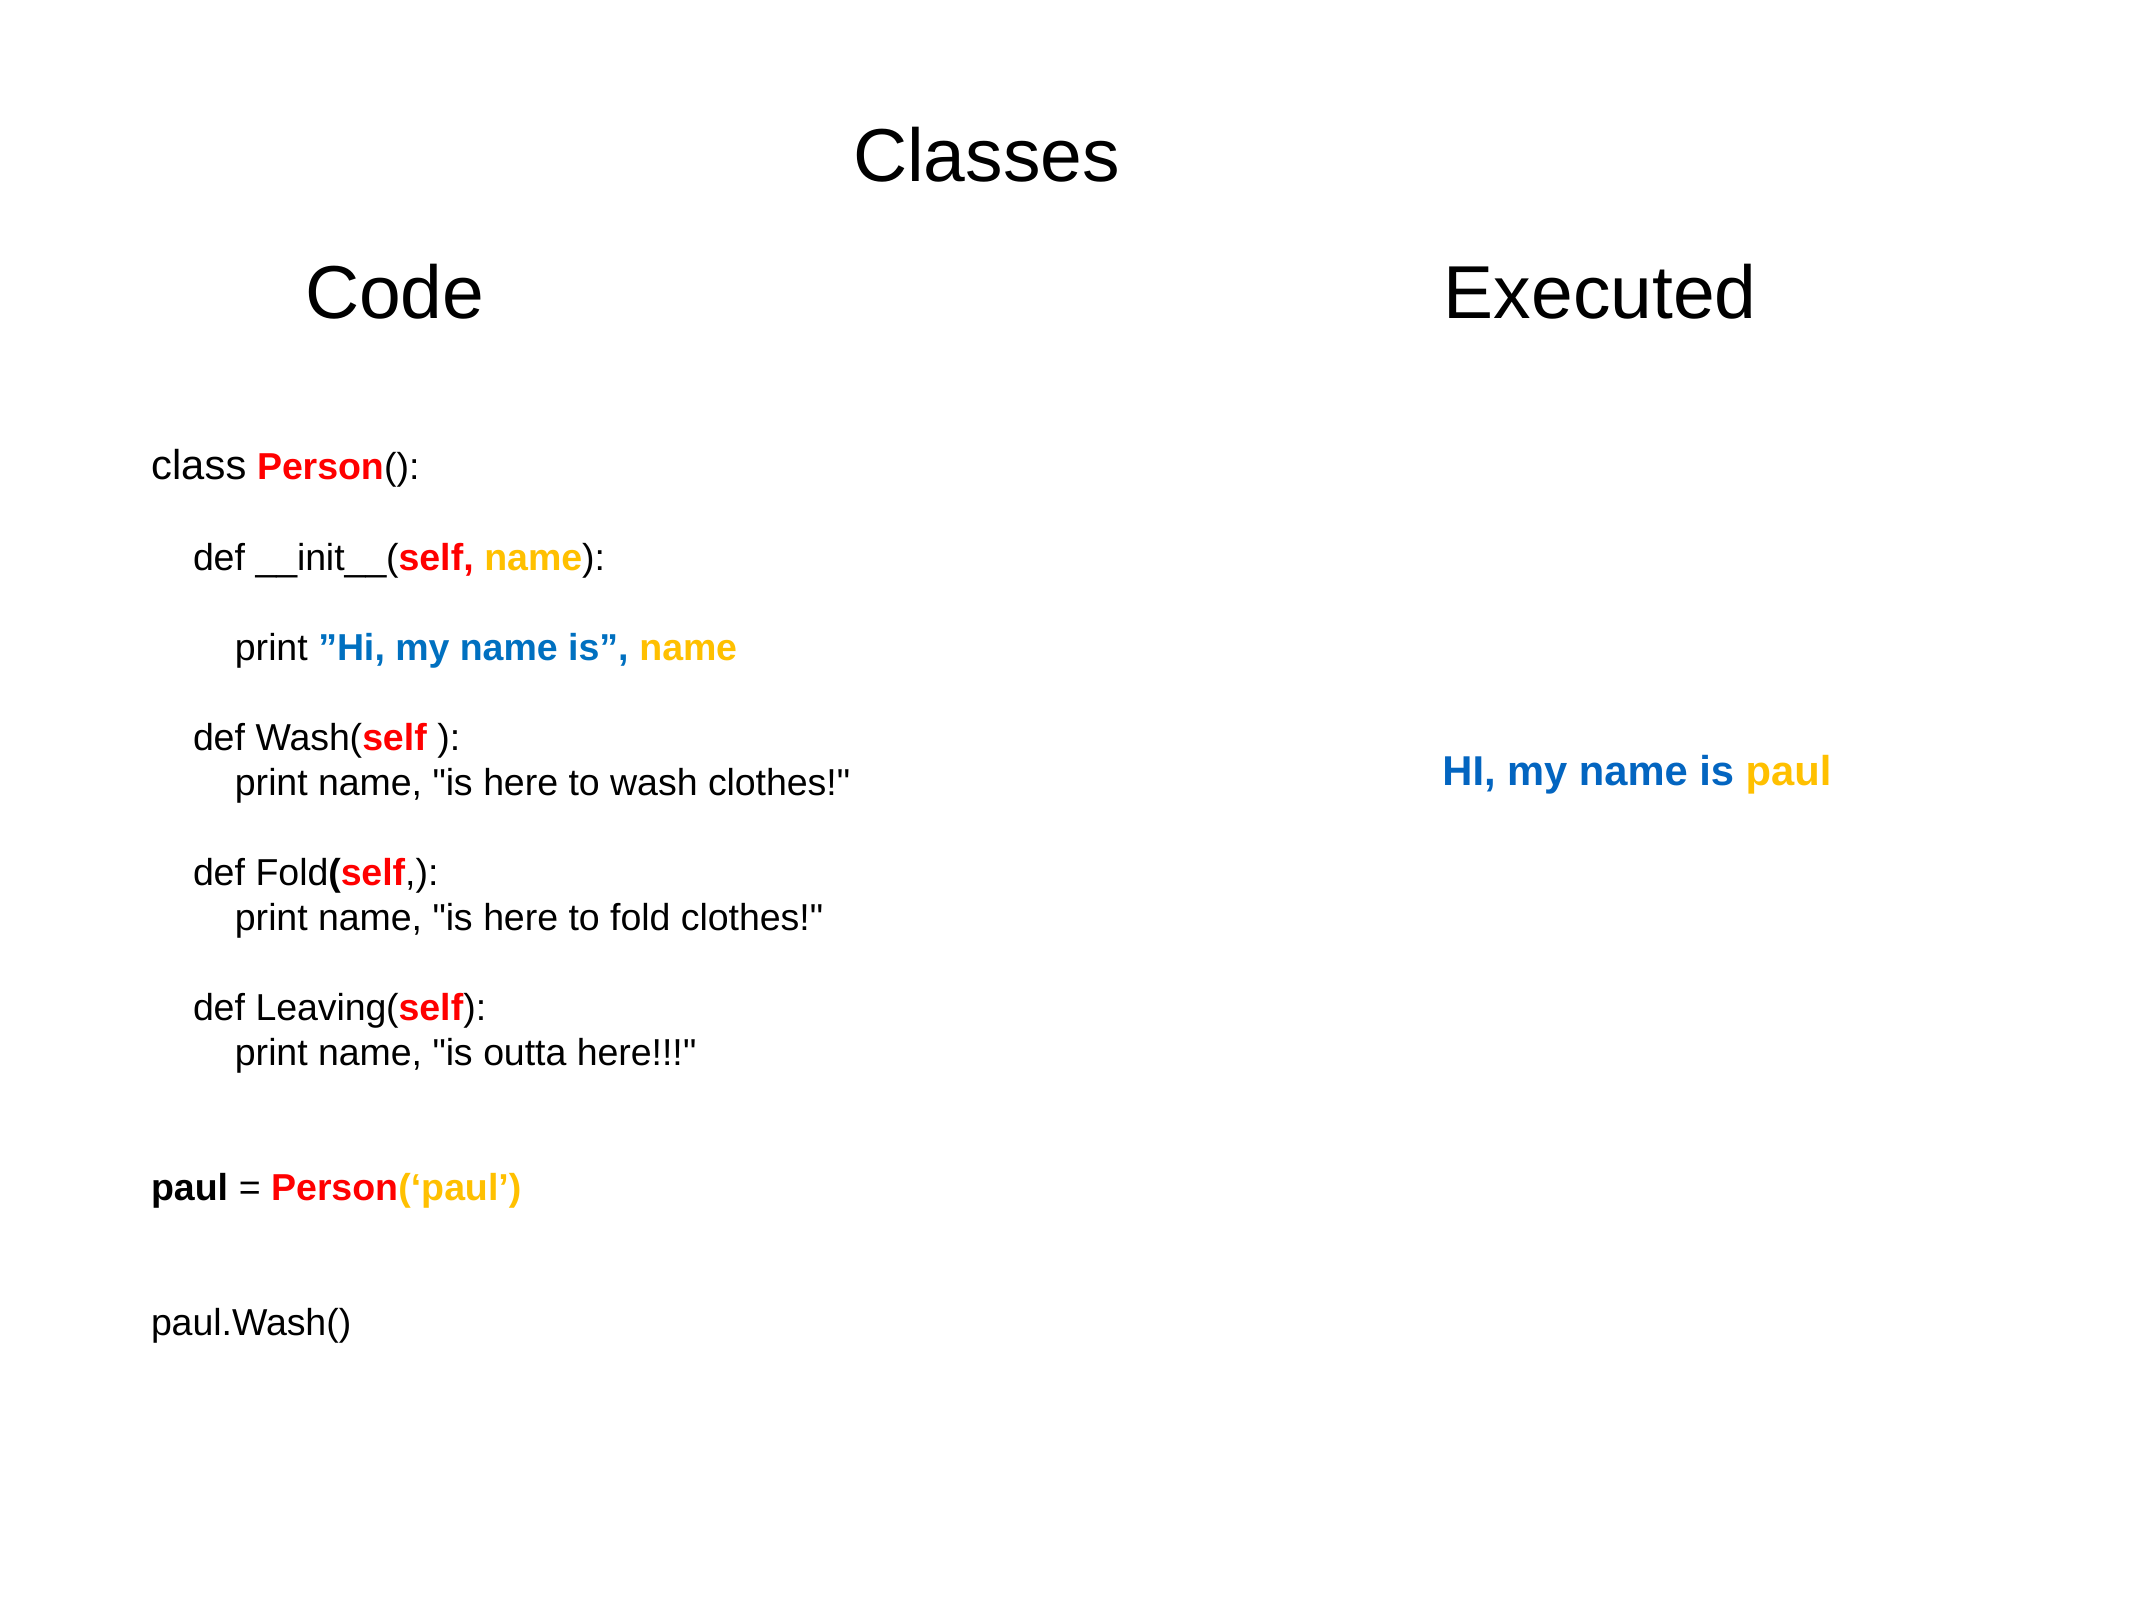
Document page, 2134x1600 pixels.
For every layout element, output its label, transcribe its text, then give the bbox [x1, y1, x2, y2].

text_box HI, my name is paul [1434, 735, 1840, 803]
text_box class Person(): def __init__(self, name): print ”Hi, my name is”, name def Wash(self ): print name, "is here to wash clothes!" def Fold(self,): print name, "is here to fold clothes!" def Leaving(self): print name, "is outta here!!!" paul = Person(‘paul’) paul.Wash() [142, 429, 860, 1352]
text_box Executed [1435, 235, 1766, 343]
text_box Code [296, 235, 493, 343]
text_box Classes [844, 97, 1129, 205]
